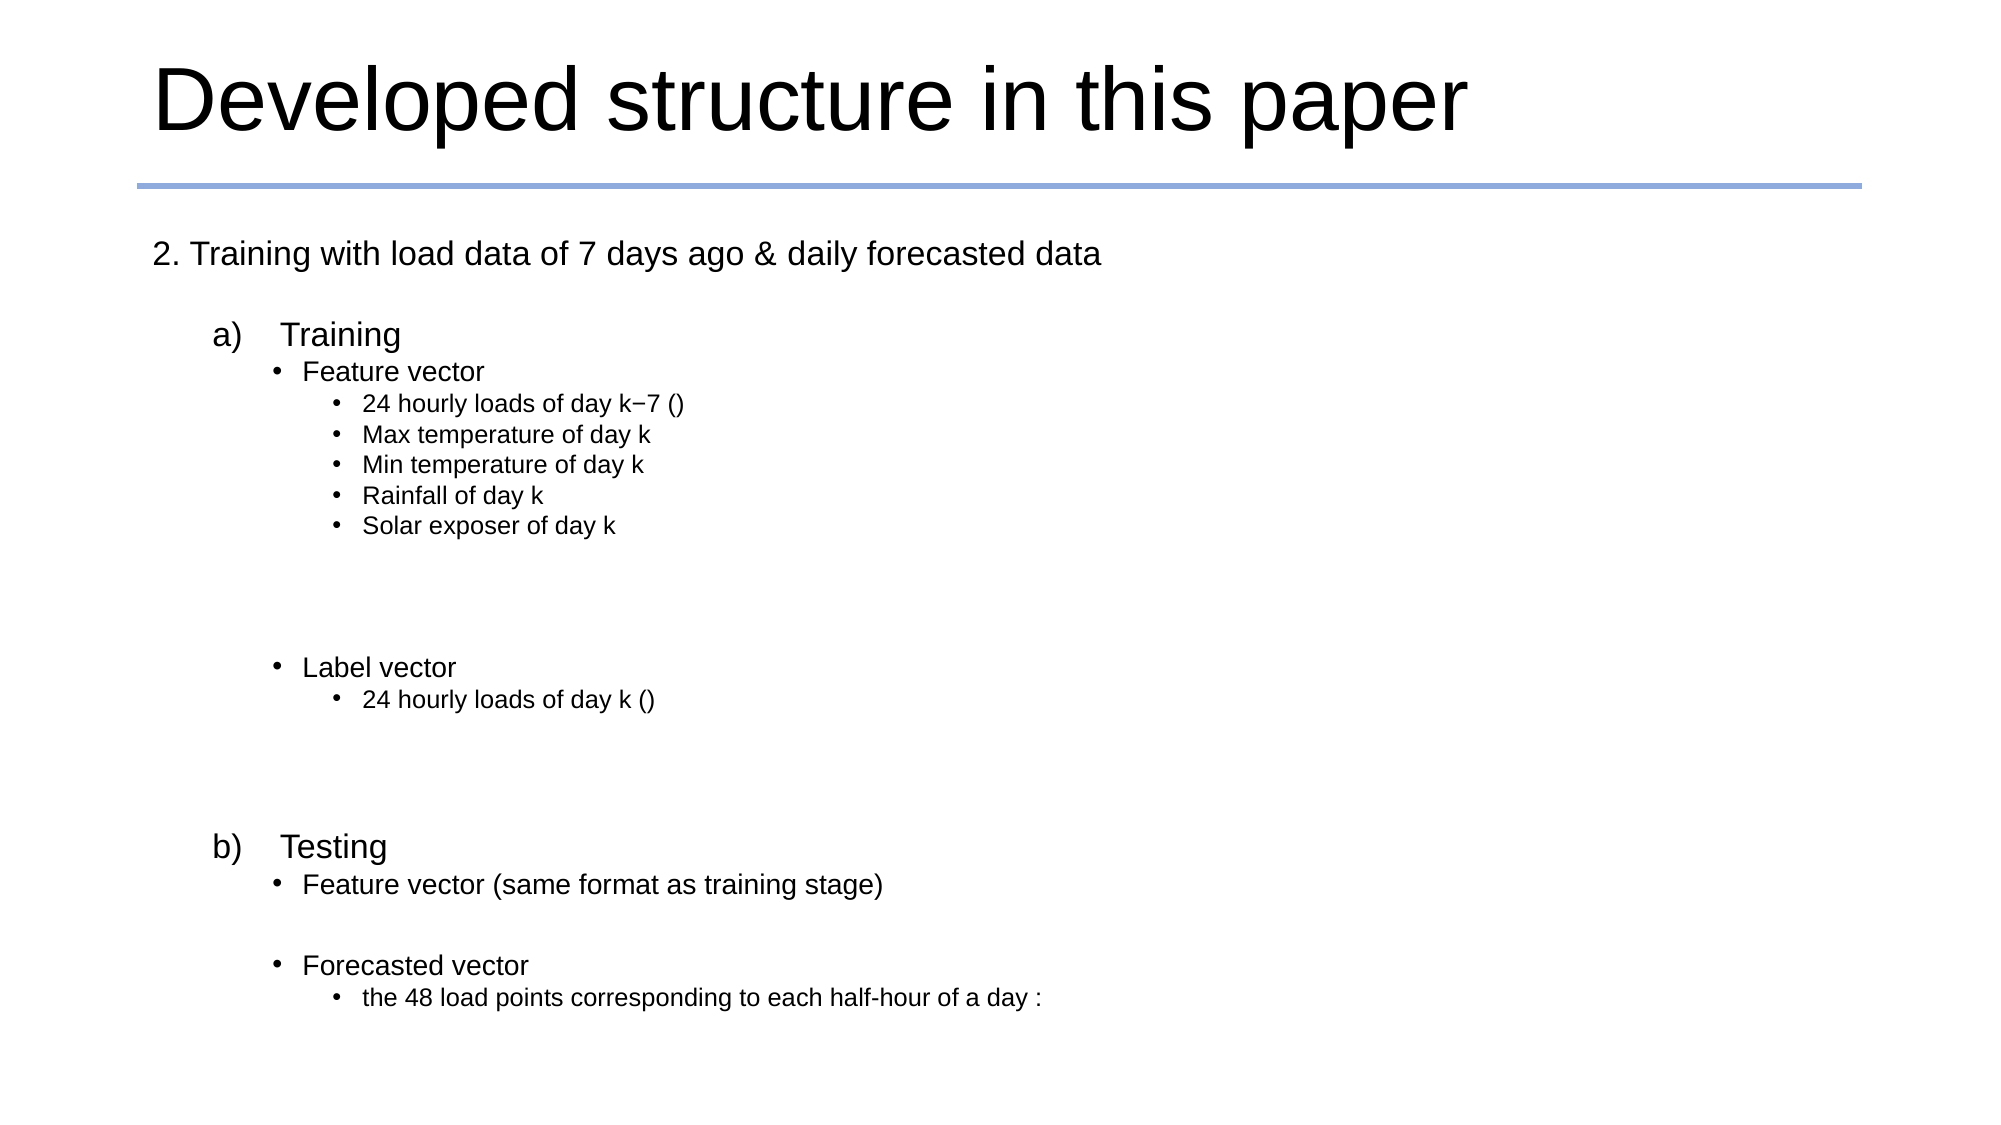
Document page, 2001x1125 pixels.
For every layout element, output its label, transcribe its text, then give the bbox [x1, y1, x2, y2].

title Developed structure in this paper [137, 44, 1863, 158]
